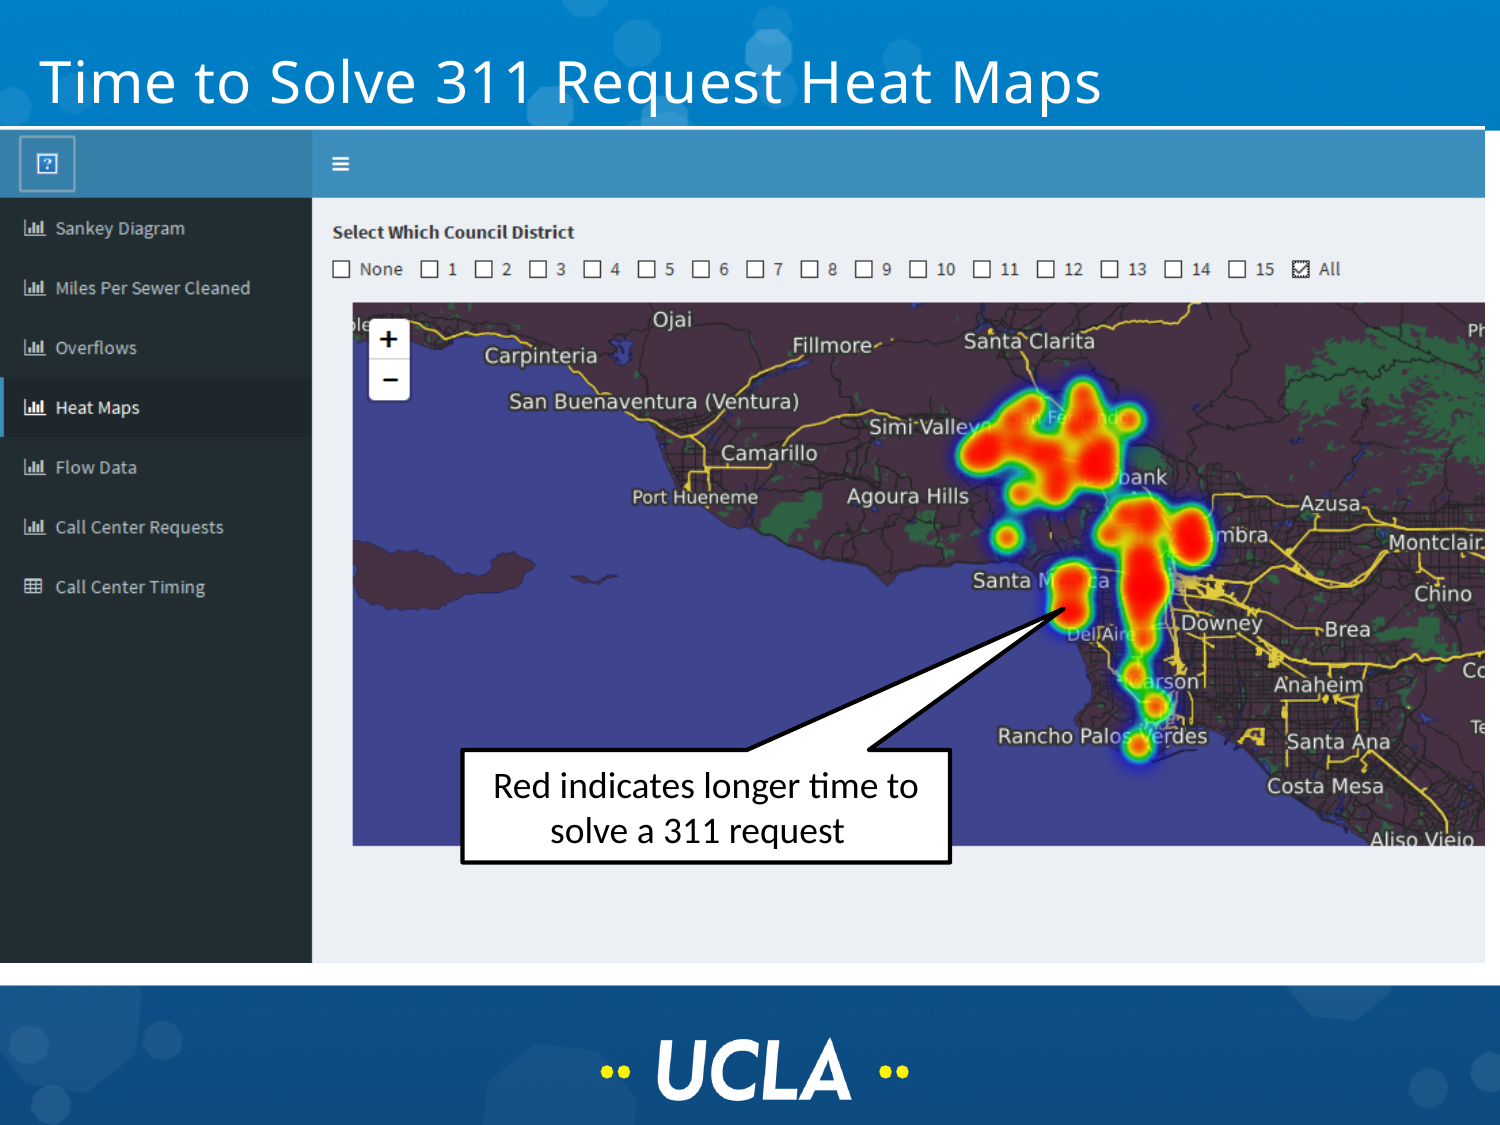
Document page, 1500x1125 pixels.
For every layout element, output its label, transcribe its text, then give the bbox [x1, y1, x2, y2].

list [0, 126, 1485, 963]
text_box Time to Solve 311 Request Heat Maps [24, 37, 1350, 123]
picture [0, 0, 1500, 1125]
